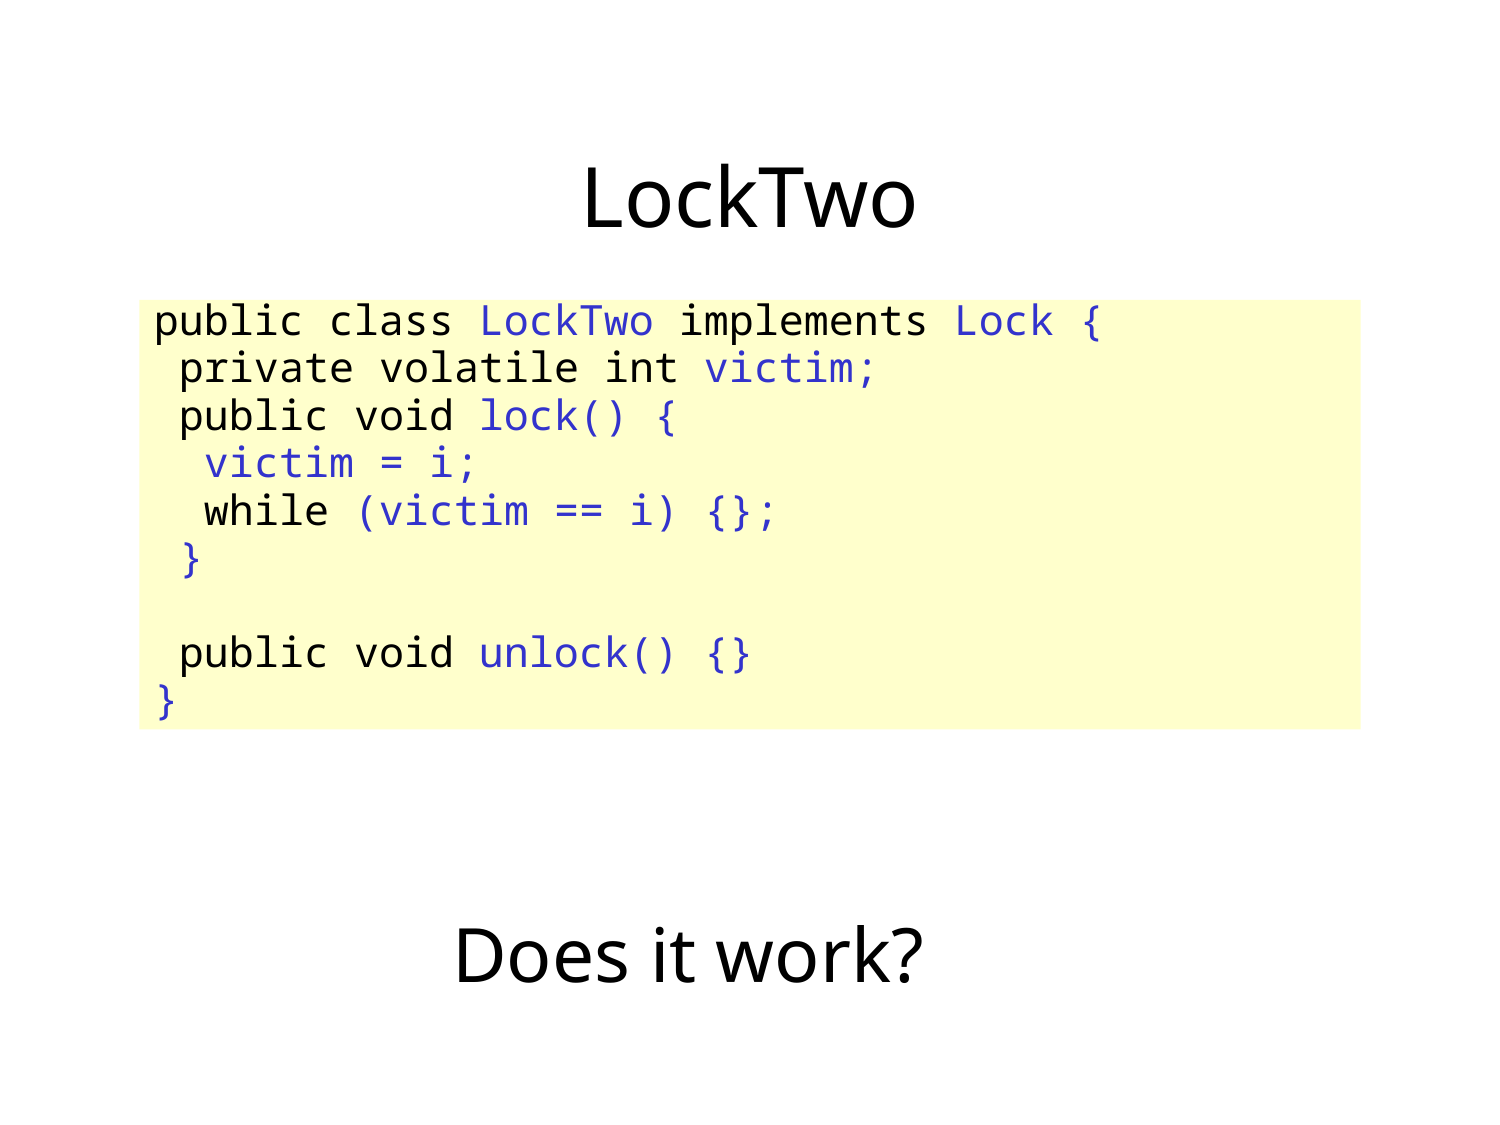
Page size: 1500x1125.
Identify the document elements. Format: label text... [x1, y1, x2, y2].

text_box public class LockTwo implements Lock { private volatile int victim; public void lock() { victim = i; while (victim == i) {}; } public void unlock() {} } [139, 299, 1361, 730]
picture [416, 416, 438, 438]
title LockTwo [112, 99, 1388, 288]
text_box Does it work? [437, 899, 988, 1005]
